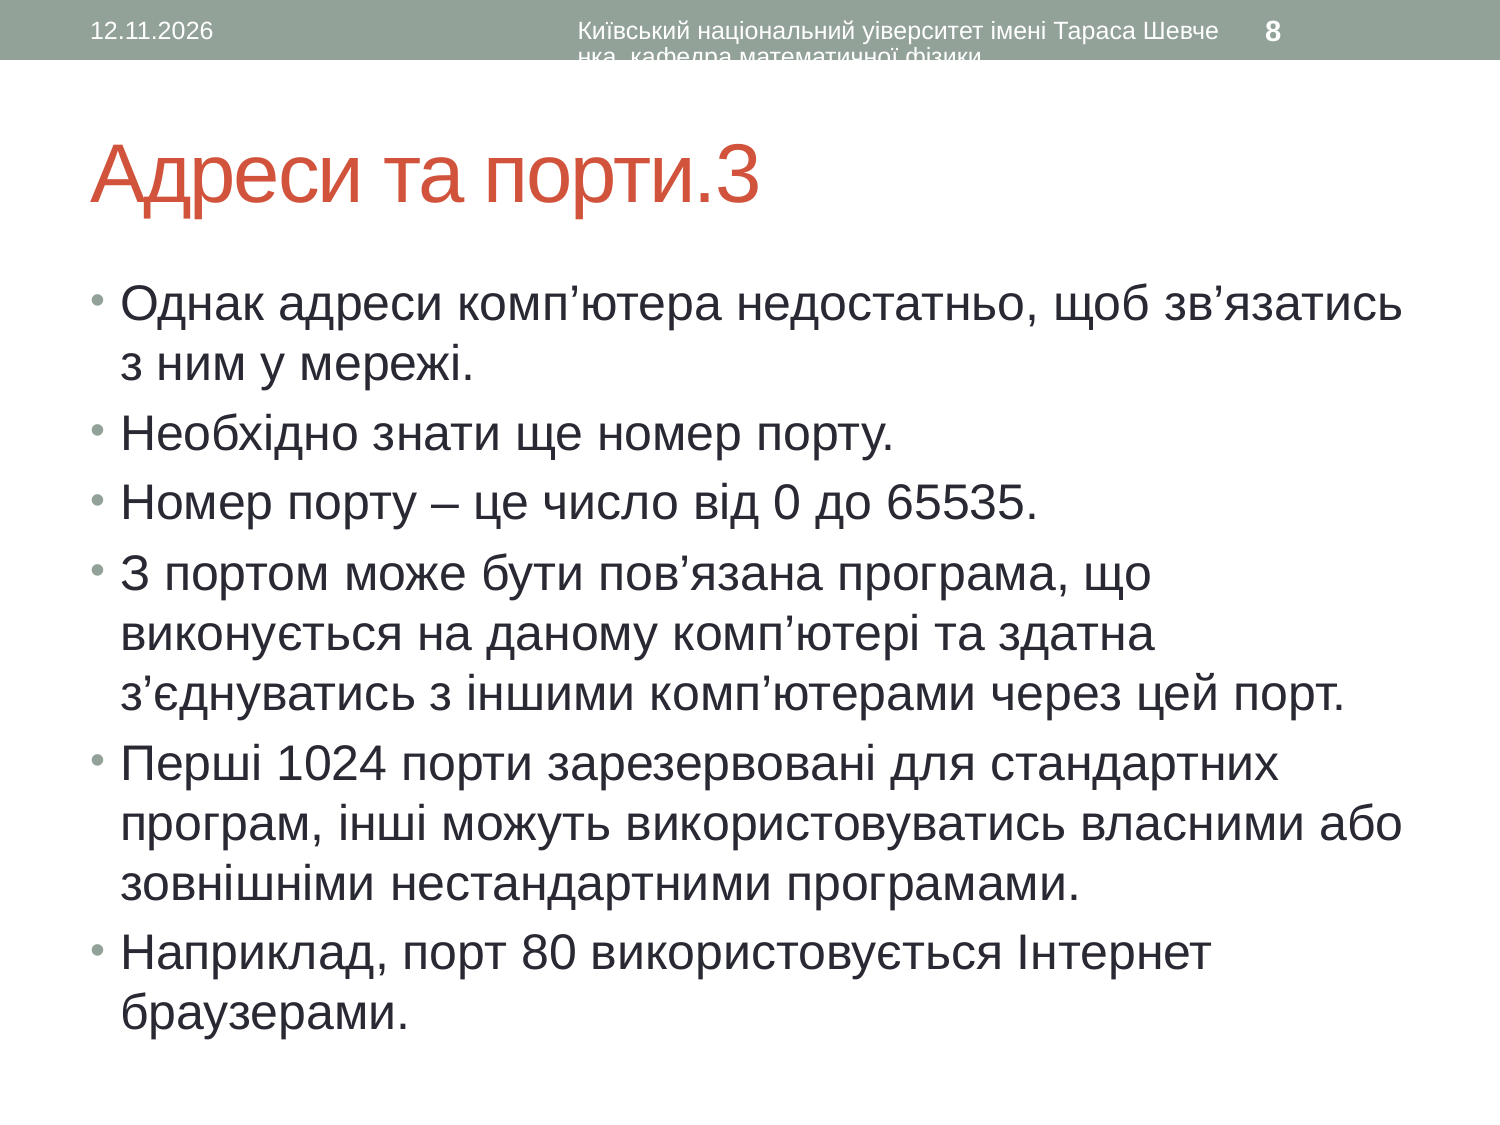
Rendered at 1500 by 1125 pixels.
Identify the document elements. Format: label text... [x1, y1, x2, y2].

list Однак адреси комп’ютера недостатньо, щоб зв’язатись з ним у мережі. Необхідно знати ще номер порту. Номер порту – це число від 0 до 65535. З портом може бути пов’язана програма, що виконується на даному комп’ютері та здатна з’єднуватись з іншими комп’ютерами через цей порт. Перші 1024 порти зарезервовані для стандартних програм, інші можуть використовуватись власними або зовнішніми нестандартними програмами. Наприклад, порт 80 використовується Інтернет браузерами. [75, 262, 1425, 1063]
title Адреси та порти.3 [75, 87, 1425, 250]
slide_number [75, 3, 550, 57]
slide_number 8 [1250, 3, 1425, 57]
footer Київський національний уіверситет імені Тараса Шевченка, кафедра математичної фізики [562, 3, 1238, 57]
